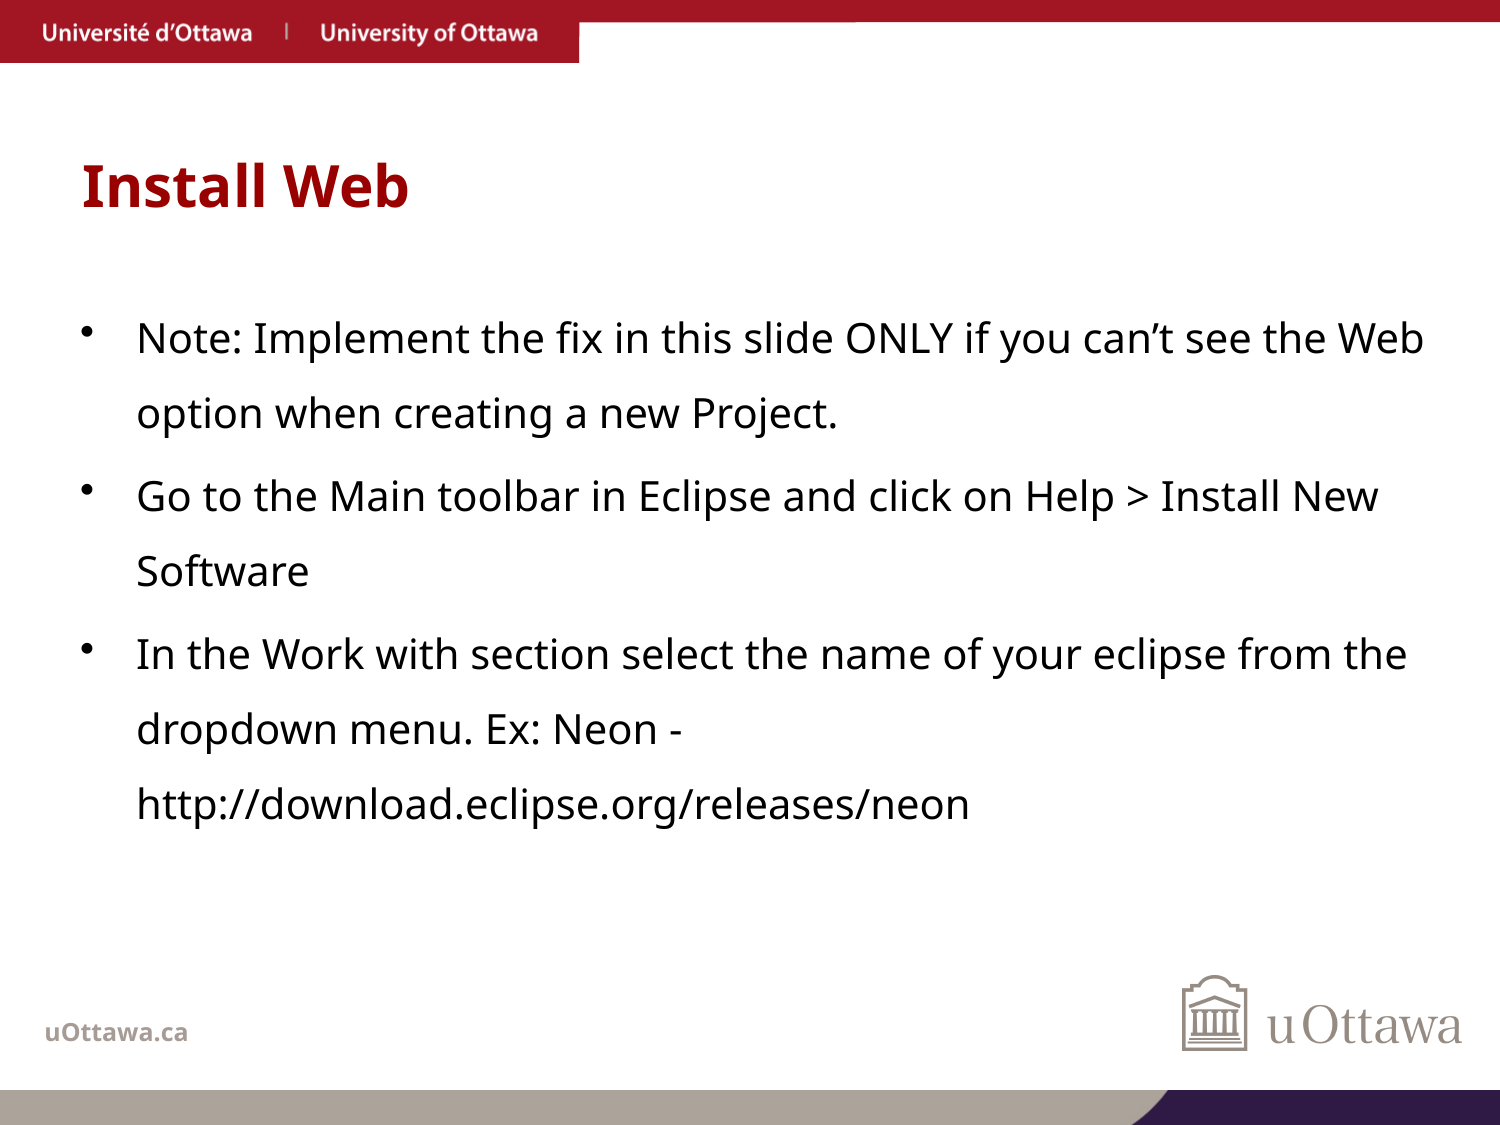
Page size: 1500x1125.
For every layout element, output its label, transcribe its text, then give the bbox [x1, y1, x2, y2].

picture [1182, 975, 1462, 1051]
picture [0, 1090, 1500, 1125]
picture [0, 0, 1500, 63]
title Install Web [67, 113, 1344, 256]
list Note: Implement the fix in this slide ONLY if you can’t see the Web option when creating a new Project. Go to the Main toolbar in Eclipse and click on Help > Install New Software In the Work with section select the name of your eclipse from the dropdown menu. Ex: Neon - http://download.eclipse.org/releases/neon [64, 278, 1471, 895]
